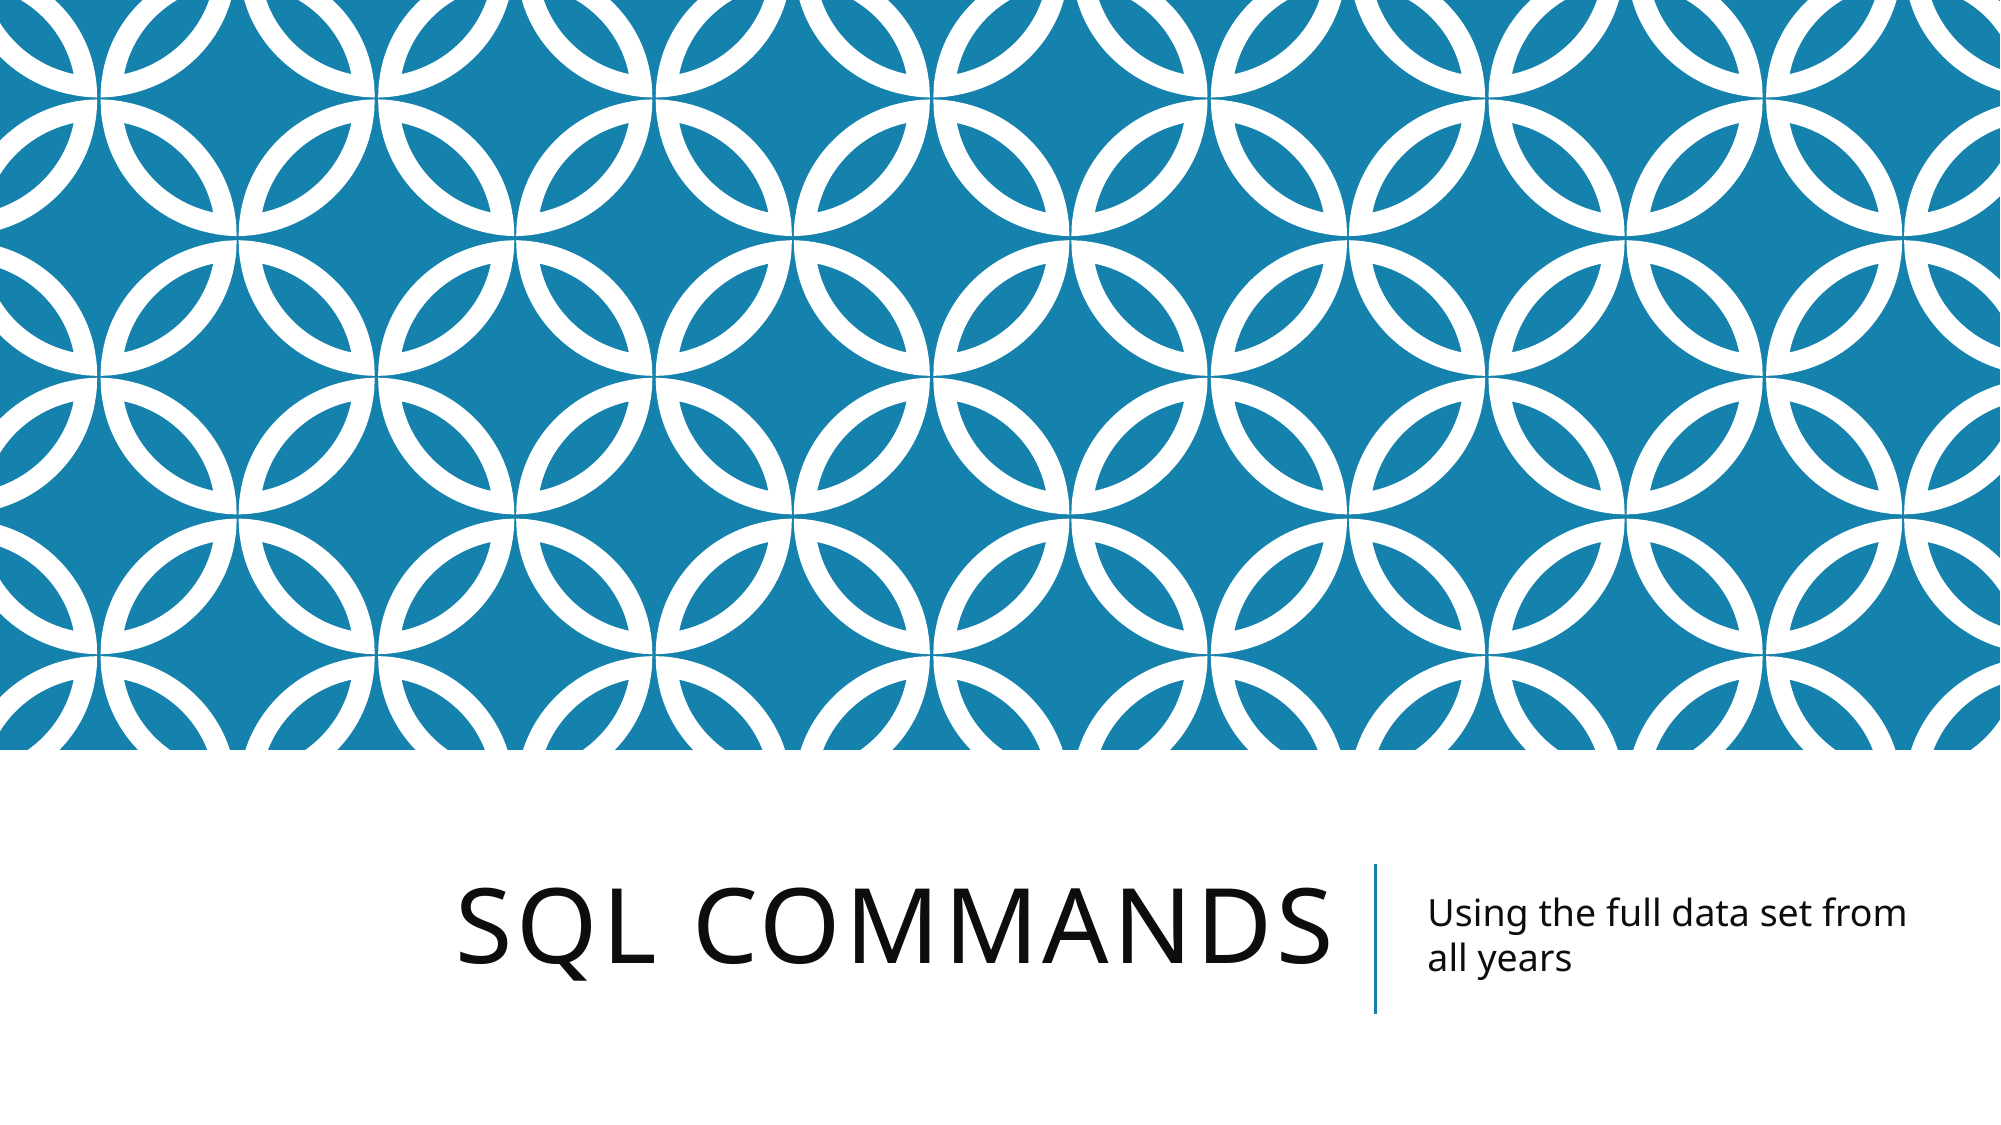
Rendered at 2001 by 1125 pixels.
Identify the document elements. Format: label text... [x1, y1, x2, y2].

title Sql commands [75, 813, 1350, 1054]
subtitle Using the full data set from all years [1412, 813, 1938, 1054]
